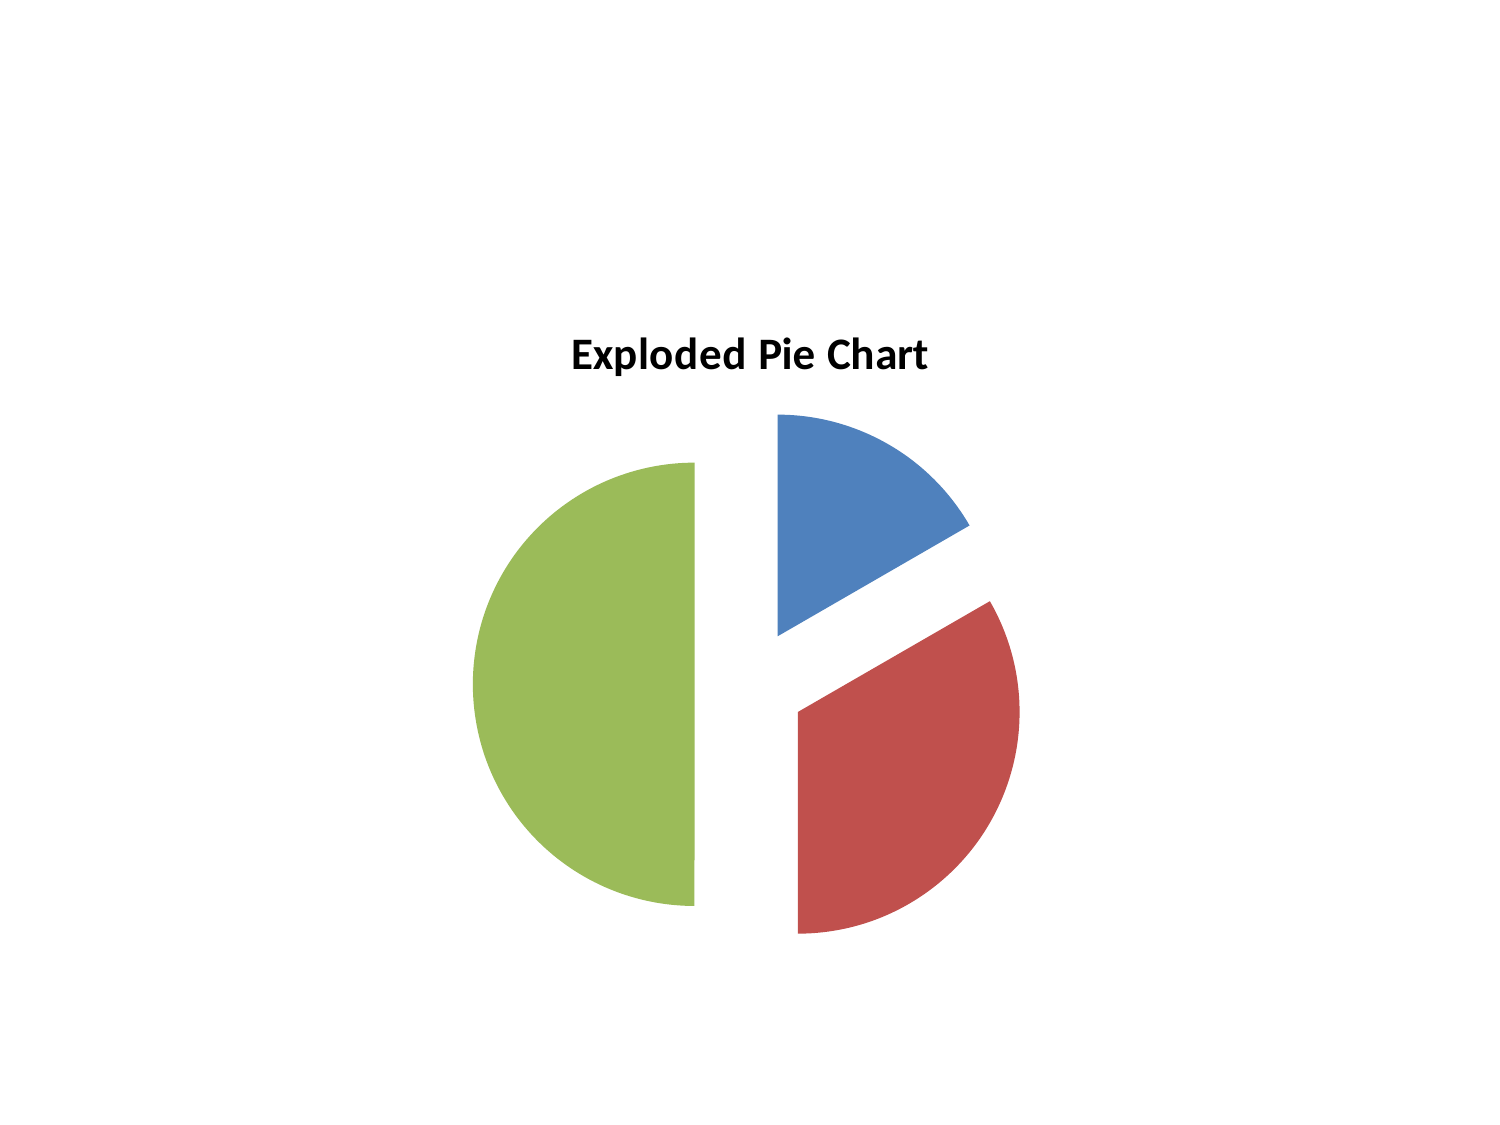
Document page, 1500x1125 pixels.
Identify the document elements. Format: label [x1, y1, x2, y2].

chart [299, 299, 1201, 976]
